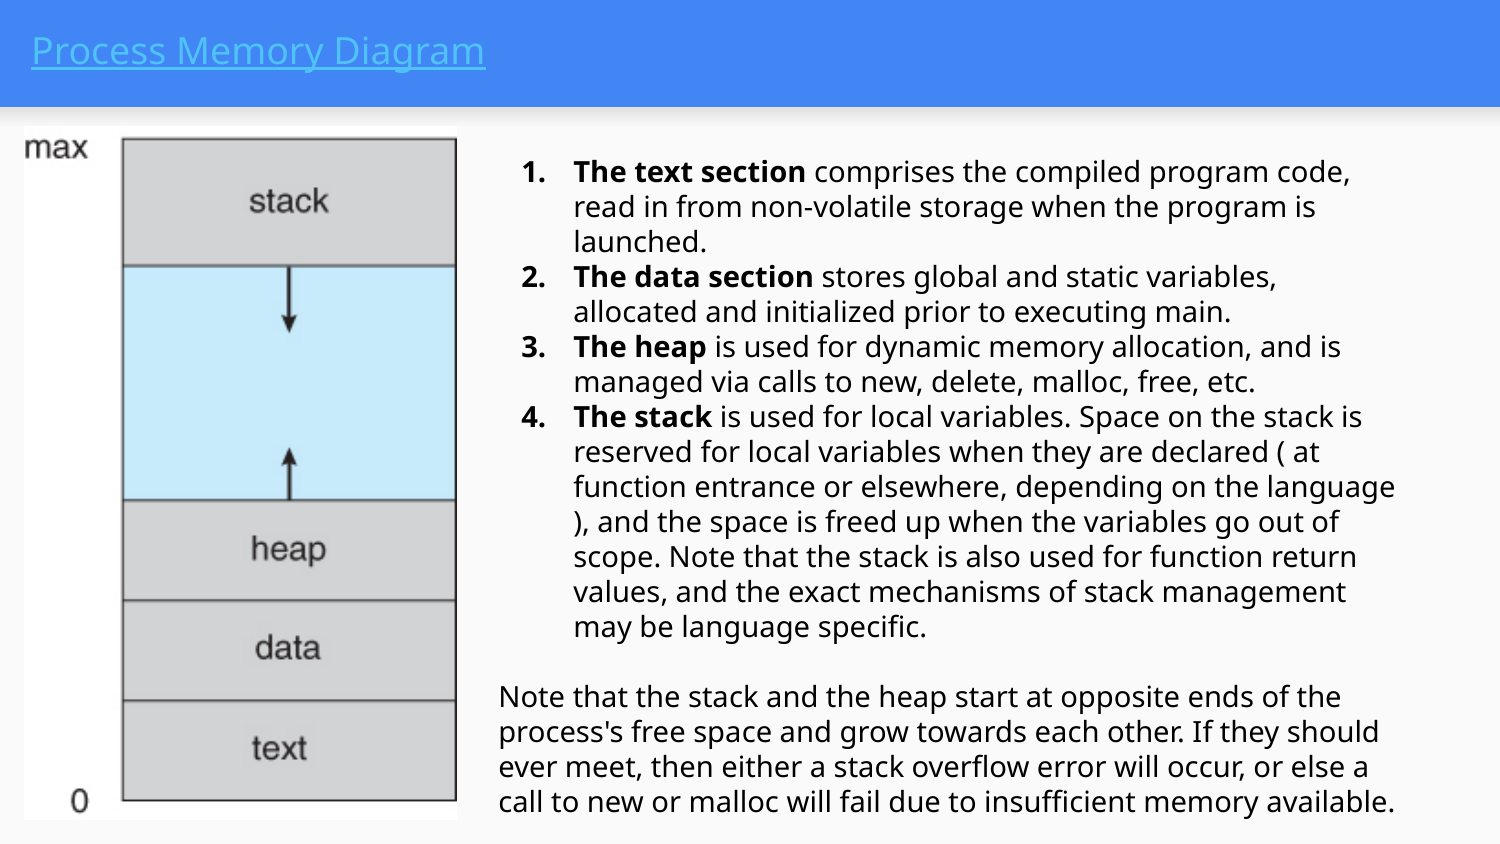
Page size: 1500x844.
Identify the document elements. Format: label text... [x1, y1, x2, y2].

picture [24, 126, 457, 821]
text_box The text section comprises the compiled program code, read in from non-volatile storage when the program is launched. The data section stores global and static variables, allocated and initialized prior to executing main. The heap is used for dynamic memory allocation, and is managed via calls to new, delete, malloc, free, etc. The stack is used for local variables. Space on the stack is reserved for local variables when they are declared ( at function entrance or elsewhere, depending on the language ), and the space is freed up when the variables go out of scope. Note that the stack is also used for function return values, and the exact mechanisms of stack management may be language specific. Note that the stack and the heap start at opposite ends of the process's free space and grow towards each other. If they should ever meet, then either a stack overflow error will occur, or else a call to new or malloc will fail due to insufficient memory available. [483, 138, 1419, 801]
title Process Memory Diagram [16, 2, 1464, 102]
